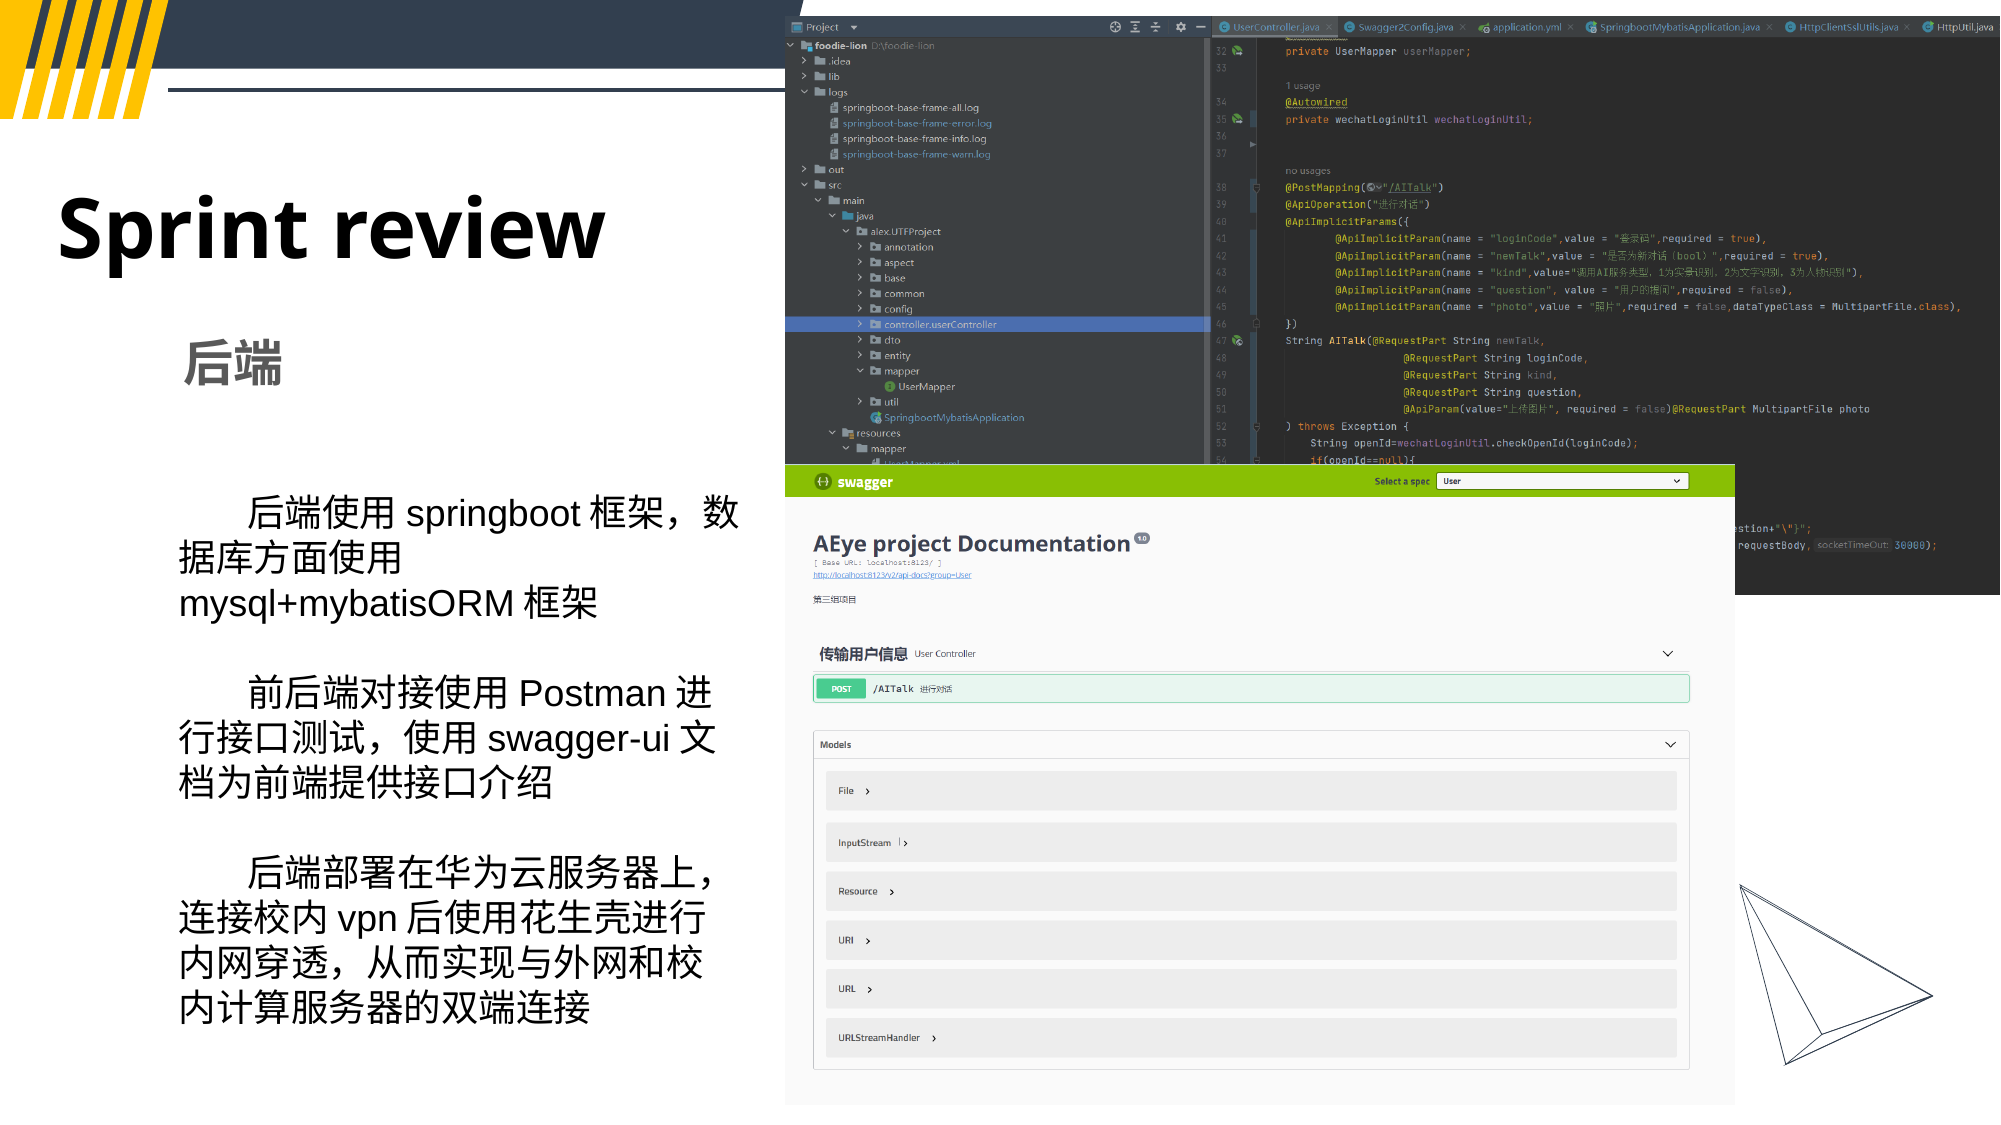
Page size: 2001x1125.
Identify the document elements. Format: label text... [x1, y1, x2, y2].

text_box 后端使用springboot框架，数据库方面使用mysql+mybatisORM框架 前后端对接使用Postman进行接口测试，使用swagger-ui文档为前端提供接口介绍 后端部署在华为云服务器上，连接校内vpn后使用花生壳进行内网穿透，从而实现与外网和校内计算服务器的双端连接 [163, 481, 756, 1082]
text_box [0, 0, 169, 119]
text_box Sprint review [42, 168, 622, 283]
picture [785, 16, 2000, 1105]
text_box [169, 0, 805, 70]
text_box 后端 [168, 308, 382, 431]
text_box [1739, 883, 1934, 1066]
